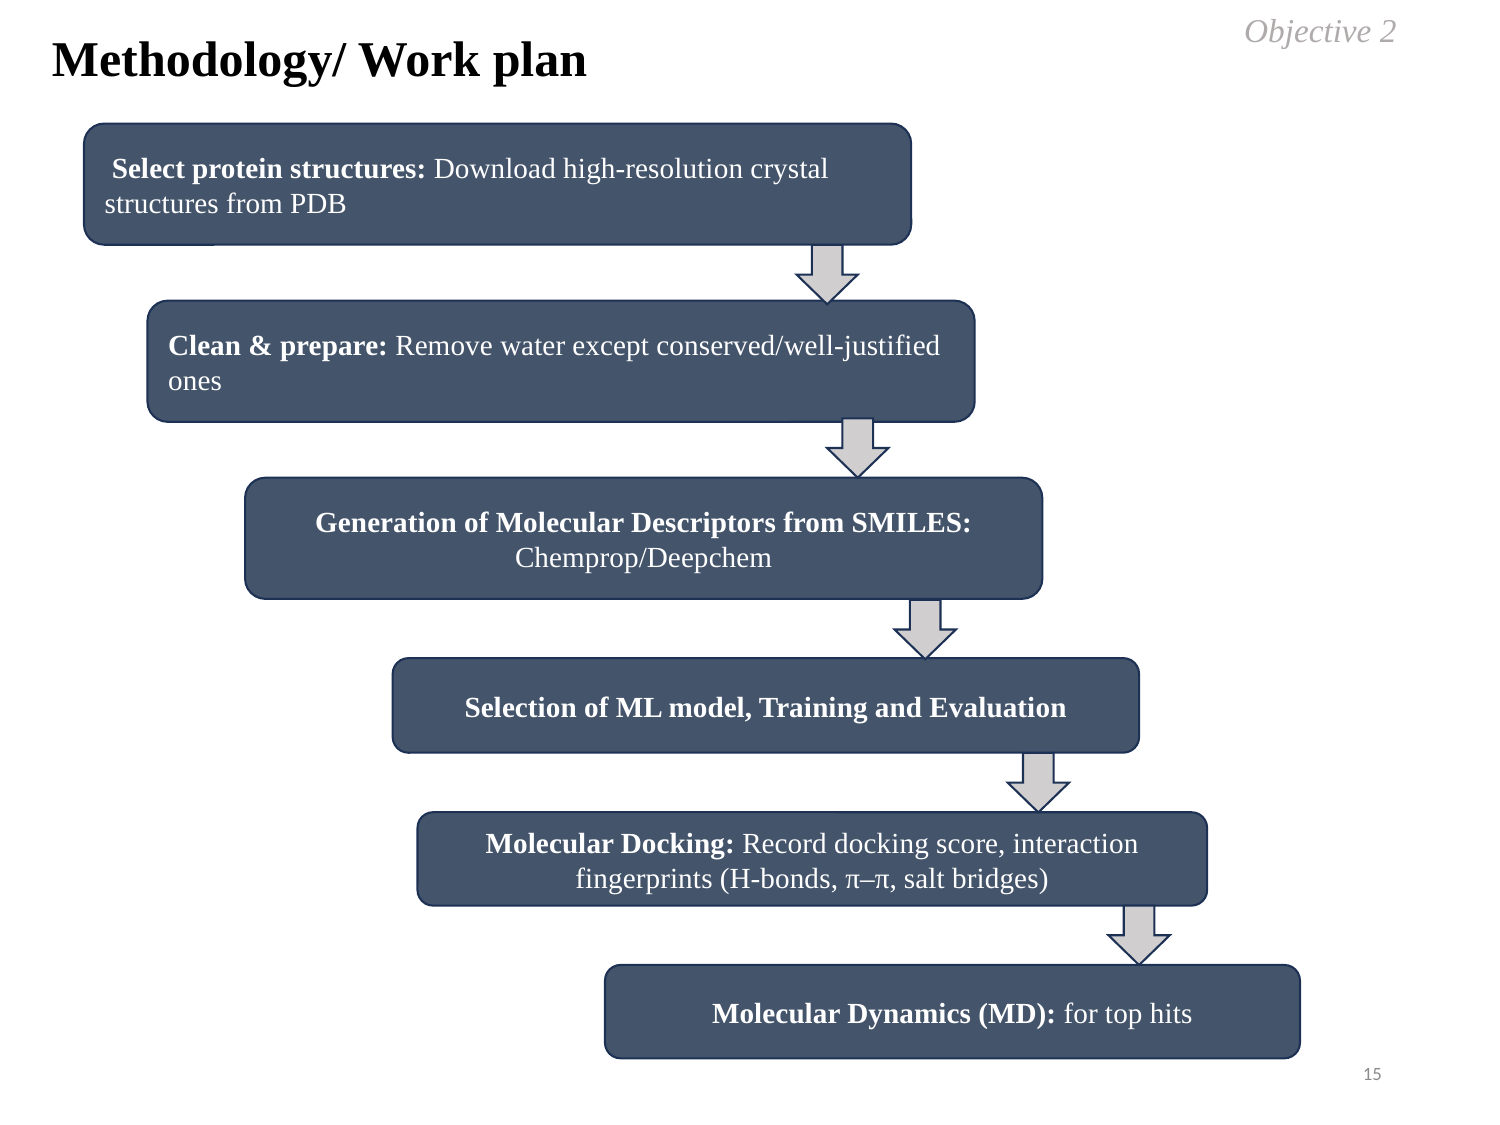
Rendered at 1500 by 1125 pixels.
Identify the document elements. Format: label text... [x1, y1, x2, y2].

text_box Objective 2 [1229, 1, 1412, 57]
text_box Methodology/ Work plan [37, 18, 603, 94]
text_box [83, 123, 1300, 1059]
slide_number 15 [1059, 1042, 1397, 1103]
